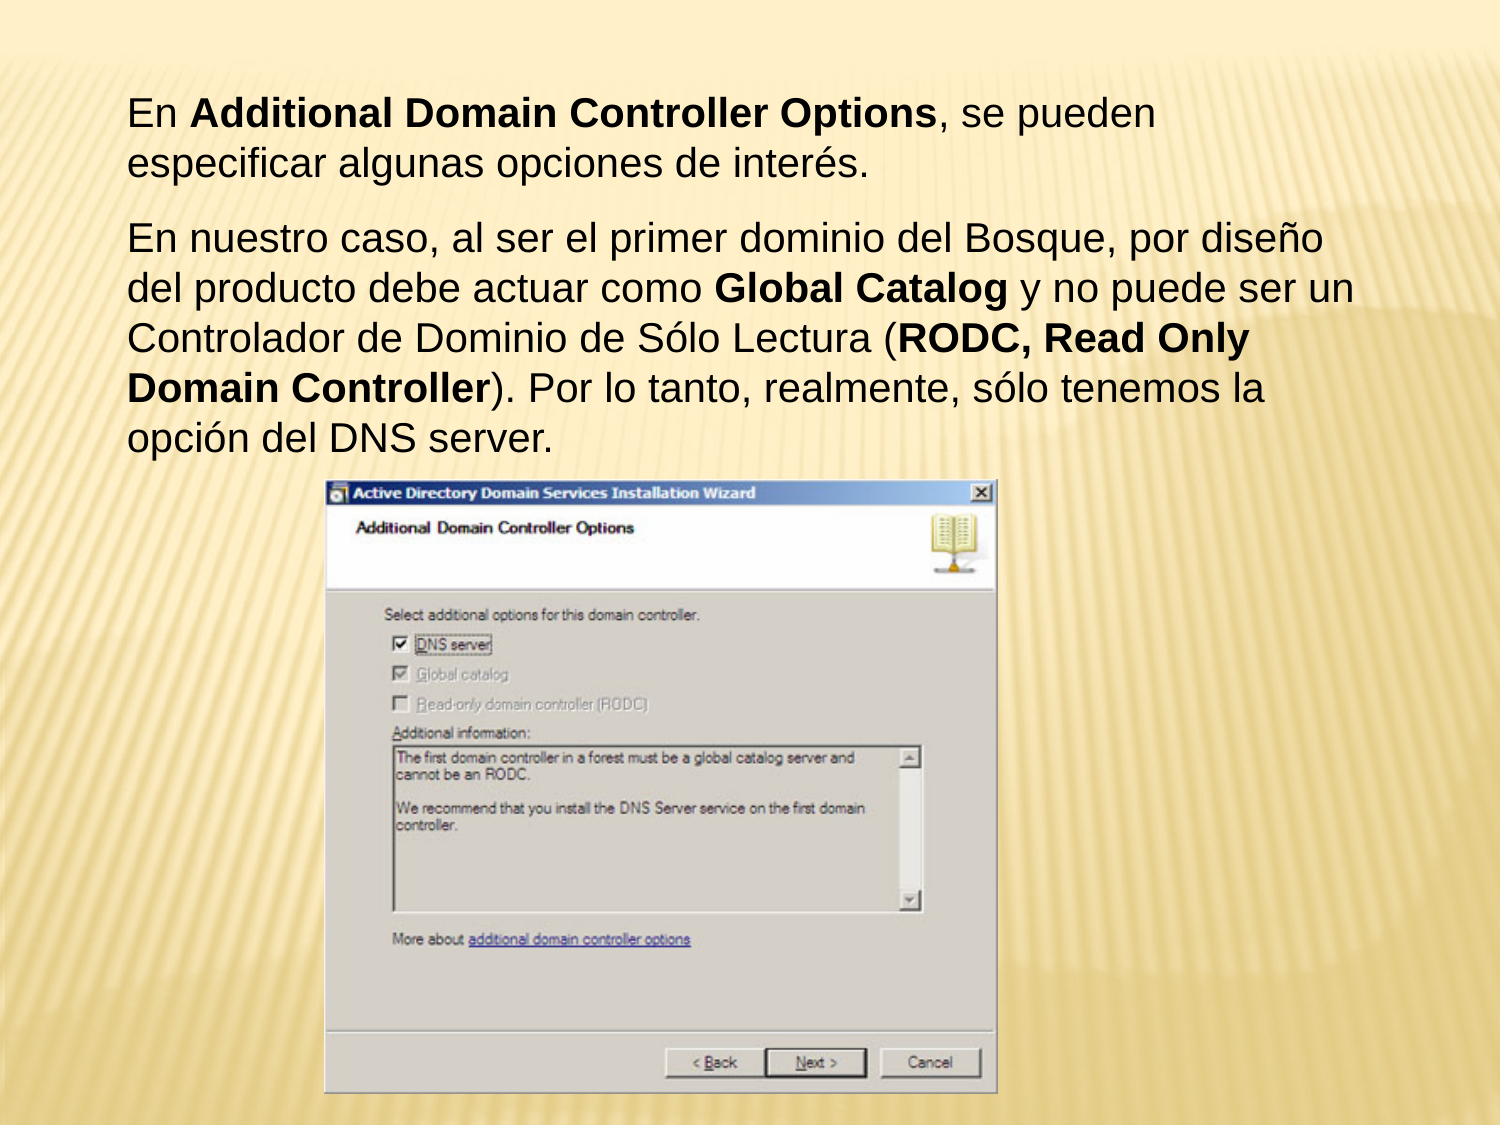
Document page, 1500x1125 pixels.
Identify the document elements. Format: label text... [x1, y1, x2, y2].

text_box En Additional Domain Controller Options, se pueden especificar algunas opciones de interés. En nuestro caso, al ser el primer dominio del Bosque, por diseño del producto debe actuar como Global Catalog y no puede ser un Controlador de Dominio de Sólo Lectura (RODC, Read Only Domain Controller). Por lo tanto, realmente, sólo tenemos la opción del DNS server. [112, 78, 1376, 519]
picture [324, 479, 999, 1095]
